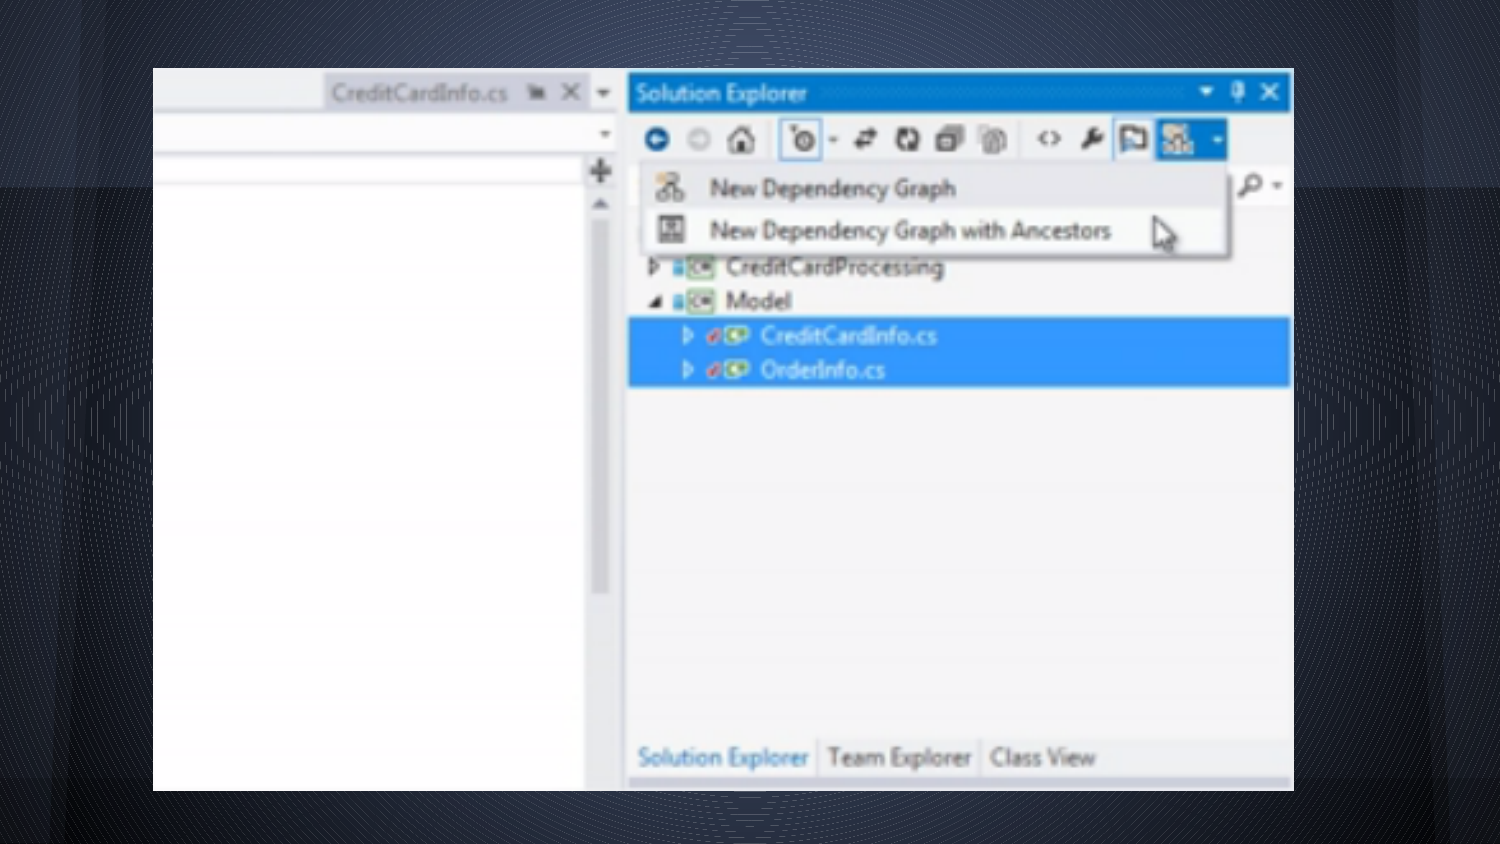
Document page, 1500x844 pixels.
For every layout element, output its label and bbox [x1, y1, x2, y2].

picture [153, 68, 1295, 792]
